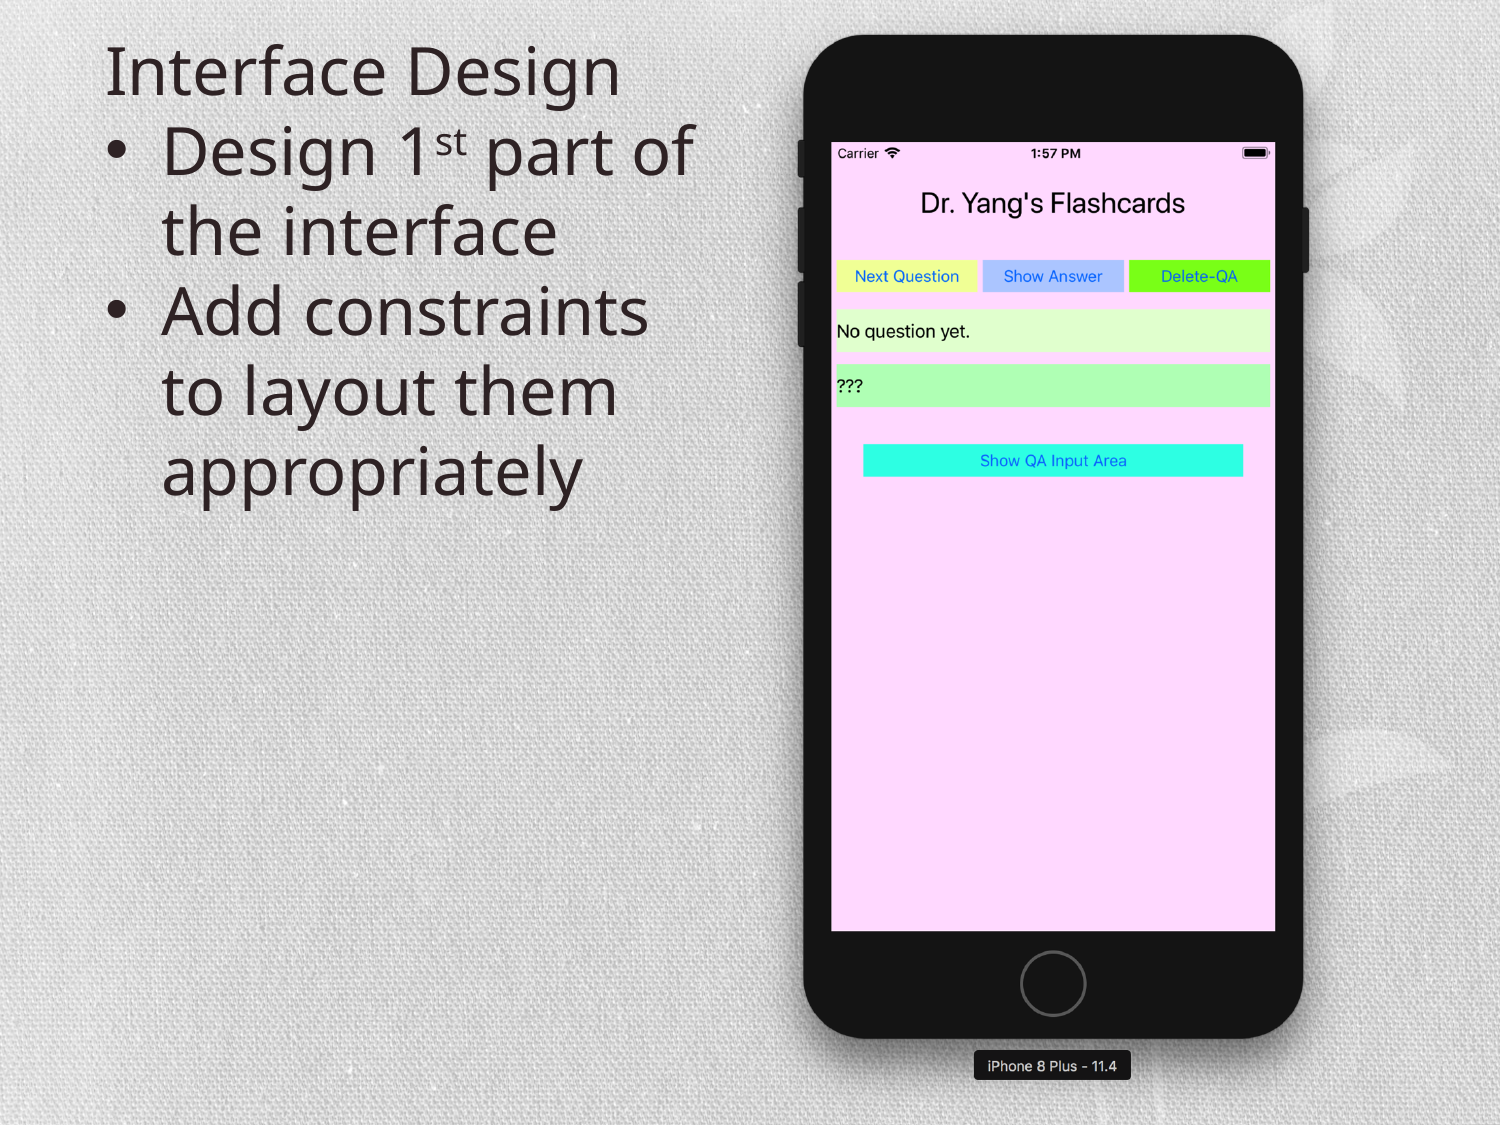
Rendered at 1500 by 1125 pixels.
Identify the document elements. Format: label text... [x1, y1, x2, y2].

picture [732, 0, 1374, 1125]
text_box Interface Design Design 1st part of the interface Add constraints to layout them appropriately [90, 21, 730, 996]
